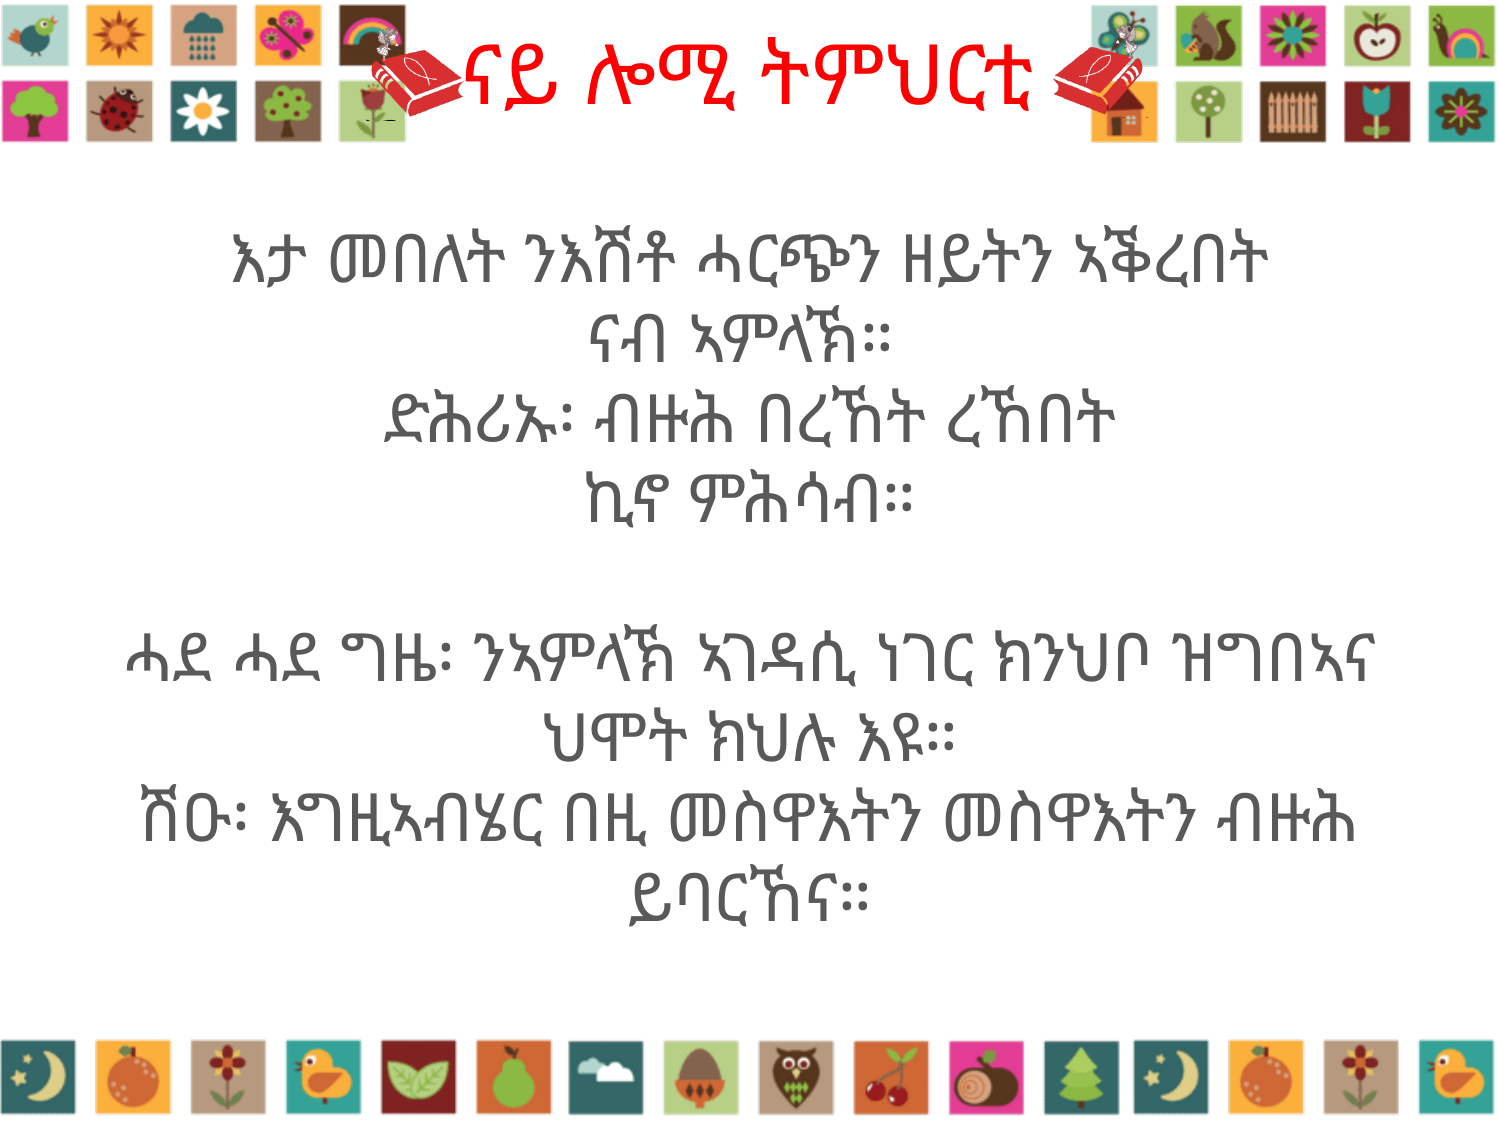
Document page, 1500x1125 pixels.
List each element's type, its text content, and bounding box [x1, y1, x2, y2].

text_box ናይ ሎሚ ትምህርቲ [495, 13, 1077, 129]
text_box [0, 1028, 1500, 1118]
text_box እታ መበለት ንእሽቶ ሓርጭን ዘይትን ኣቕረበት ናብ ኣምላኽ። ድሕሪኡ፡ ብዙሕ በረኸት ረኸበት ኪኖ ምሕሳብ። ሓደ ሓደ ግዜ፡ ንኣምላኽ ኣገዳሲ ነገር ክንህቦ ዝግበኣና ህሞት ክህሉ እዩ። ሽዑ፡ እግዚኣብሄር በዚ መስዋእትን መስዋእትን ብዙሕ ይባርኸና። [76, 208, 1424, 943]
picture [0, 3, 496, 150]
picture [1021, 3, 1500, 150]
